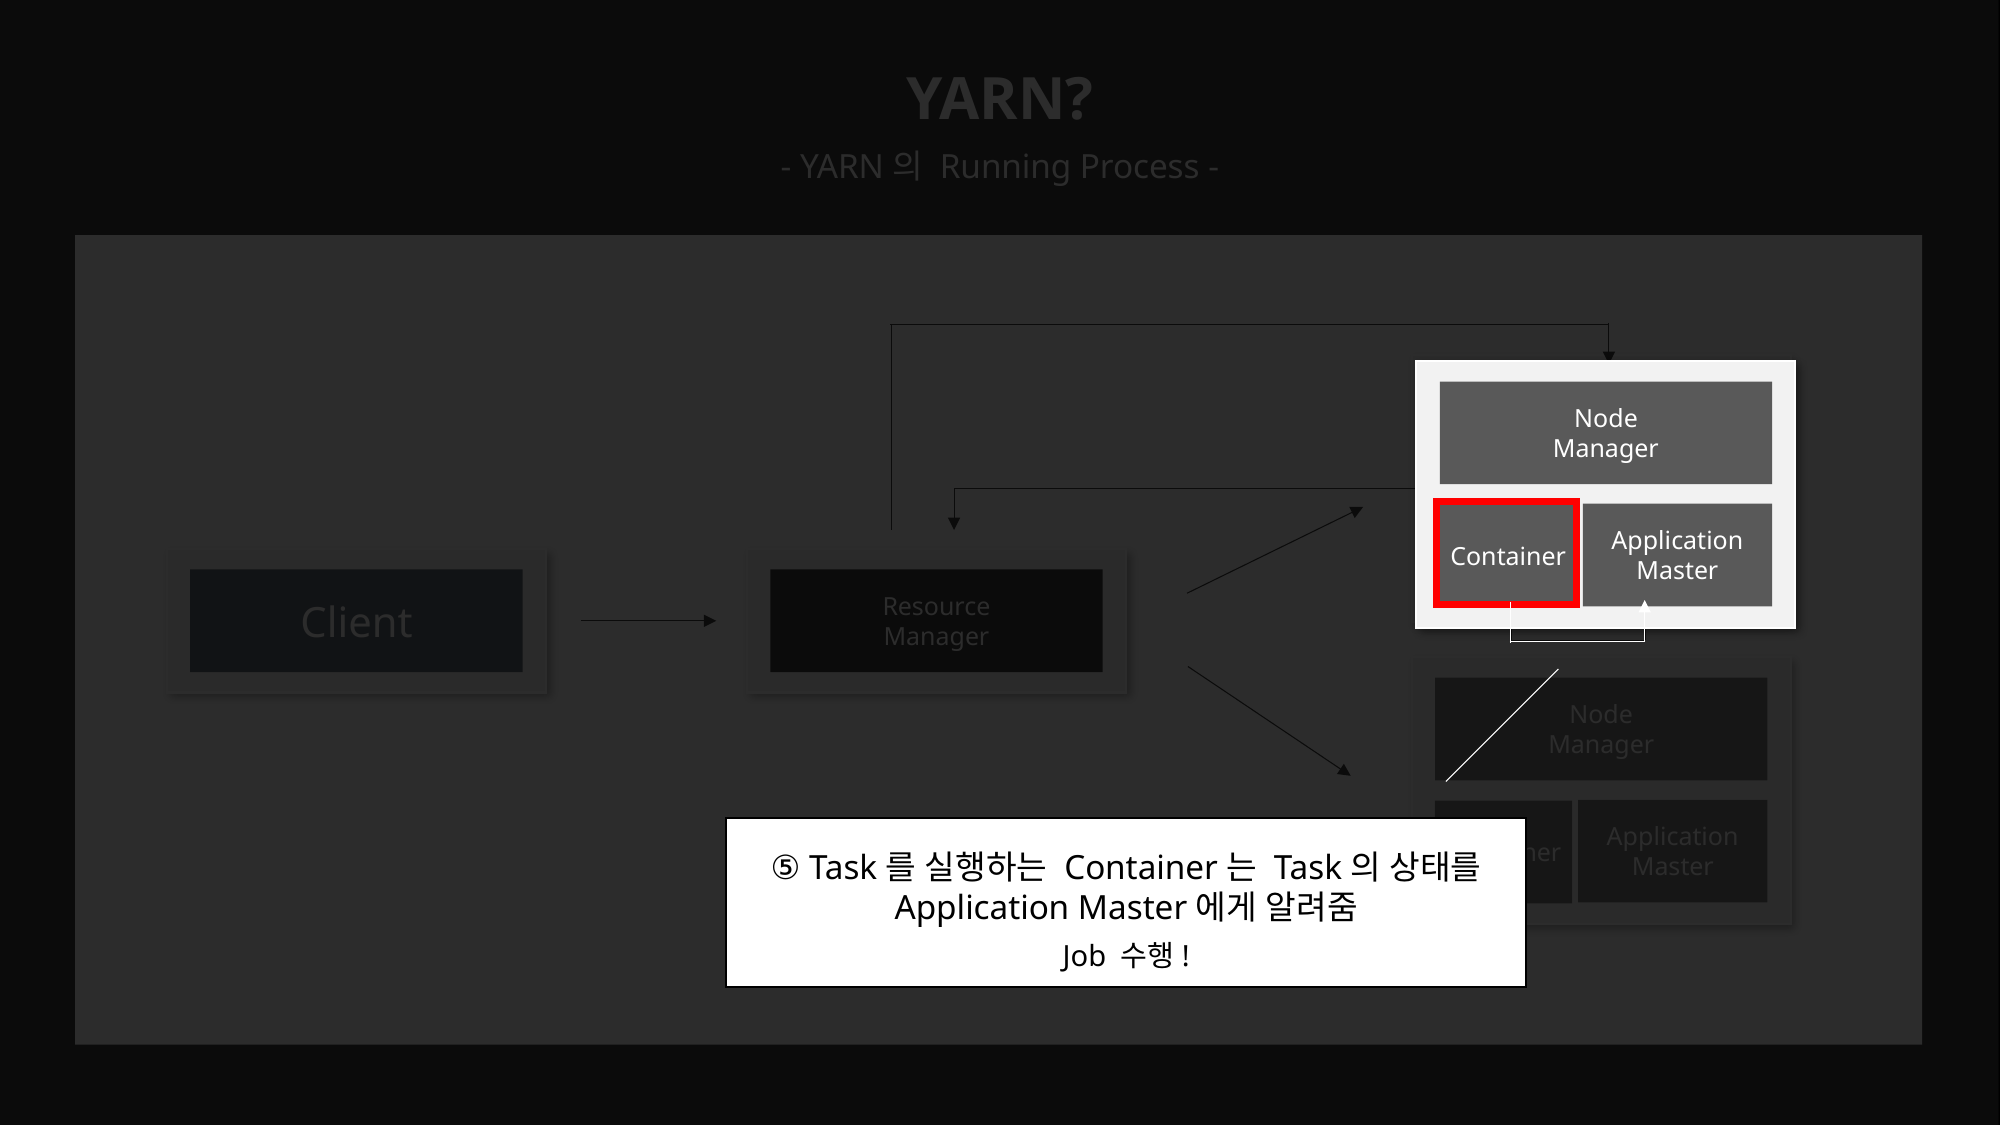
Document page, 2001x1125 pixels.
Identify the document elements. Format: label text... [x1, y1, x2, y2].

text_box ⑤ Task를 실행하는 Container는 Task의 상태를 Application Master에게 알려줌 [755, 838, 1497, 934]
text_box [746, 549, 1126, 693]
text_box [1411, 489, 1416, 623]
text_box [1609, 355, 1791, 361]
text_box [1187, 506, 1364, 594]
text_box Job 수행! [1047, 929, 1205, 980]
text_box [725, 817, 1527, 988]
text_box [1445, 668, 1559, 782]
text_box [166, 549, 546, 693]
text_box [1416, 361, 1796, 629]
text_box [0, 0, 2000, 1125]
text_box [1411, 657, 1791, 925]
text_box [1181, 677, 1358, 765]
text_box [1411, 355, 1608, 488]
